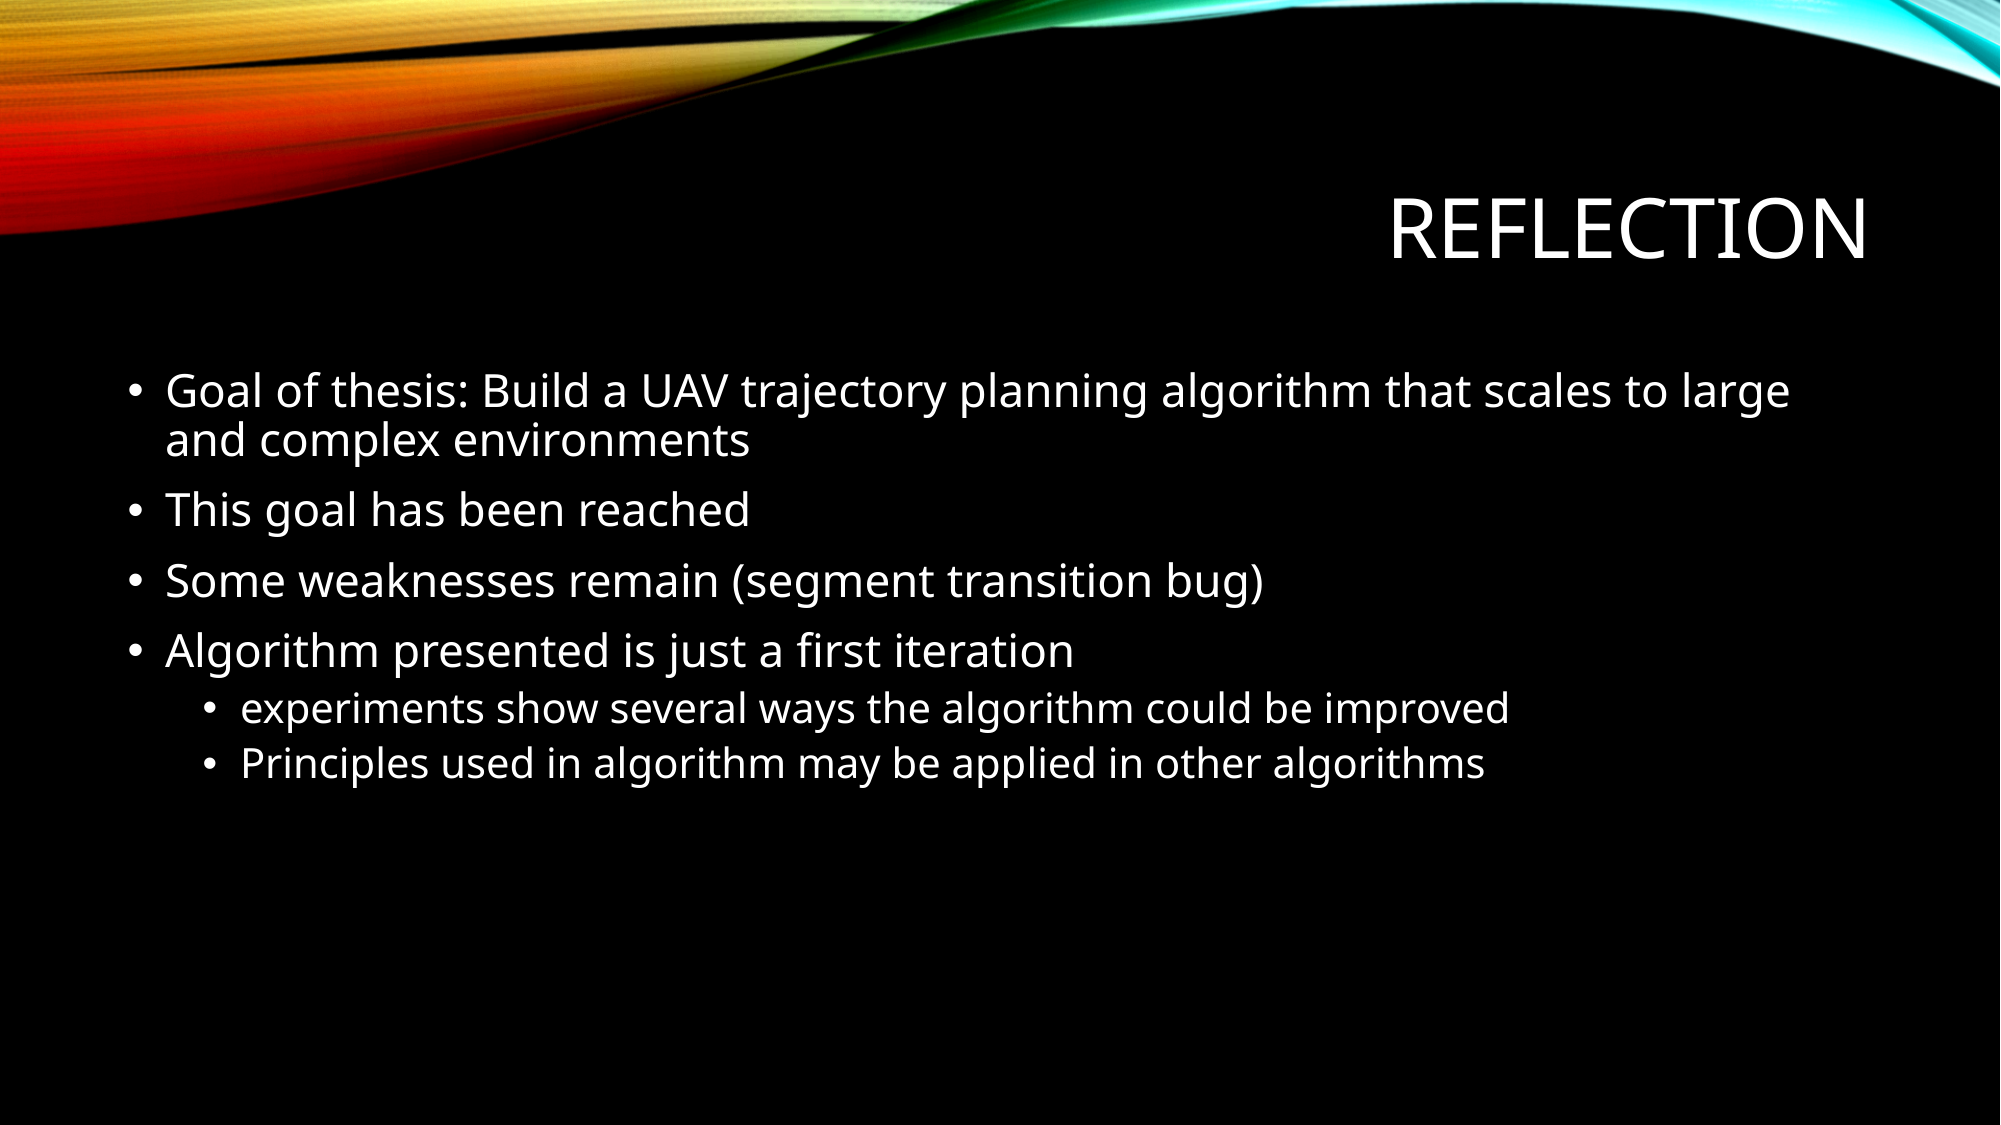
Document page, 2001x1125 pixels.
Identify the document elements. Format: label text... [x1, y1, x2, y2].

list Goal of thesis: Build a UAV trajectory planning algorithm that scales to large and complex environments This goal has been reached Some weaknesses remain (segment transition bug) Algorithm presented is just a first iteration experiments show several ways the algorithm could be improved Principles used in algorithm may be applied in other algorithms [112, 360, 1888, 1021]
picture [0, 0, 2000, 237]
title Reflection [474, 125, 1888, 338]
